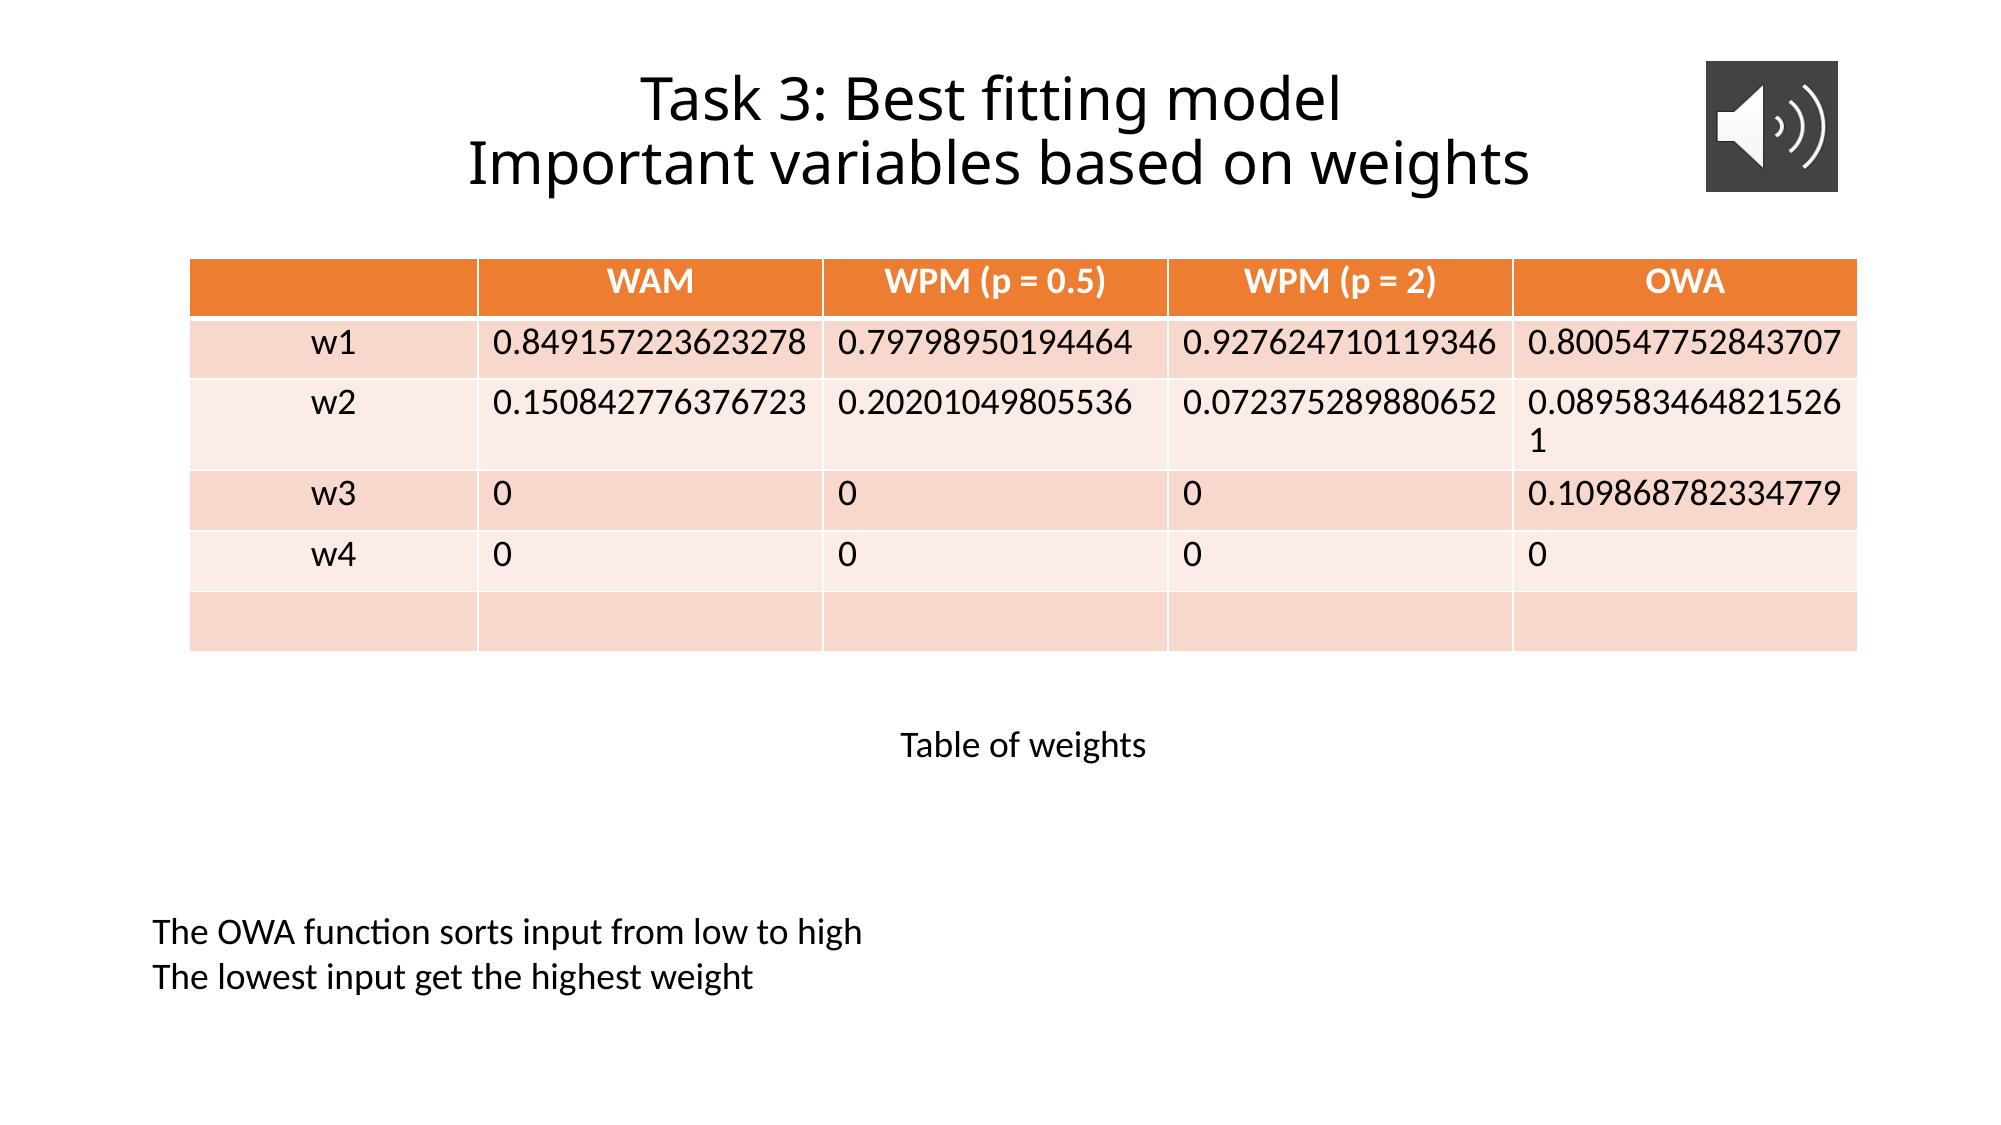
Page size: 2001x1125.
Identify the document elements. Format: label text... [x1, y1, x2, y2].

picture [1705, 59, 1839, 194]
table_cell [190, 592, 477, 651]
table_cell [1169, 592, 1512, 651]
table_cell [824, 592, 1167, 651]
table_cell w3 [190, 471, 477, 530]
title Task 3: Best fitting model Important variables based on weights [137, 59, 1863, 278]
table_cell 0.072375289880652 [1169, 380, 1512, 469]
table_cell w4 [190, 532, 477, 591]
table_cell 0 [824, 532, 1167, 591]
table_cell 0 [1169, 532, 1512, 591]
table_header WAM [479, 259, 822, 316]
table_cell 0 [824, 471, 1167, 530]
table_header OWA [1514, 259, 1857, 316]
table_cell 0.20201049805536 [824, 380, 1167, 469]
table_cell 0.800547752843707 [1514, 321, 1857, 378]
table_cell 0 [479, 471, 822, 530]
table_cell w2 [190, 380, 477, 469]
table_header [190, 259, 477, 316]
table_cell 0.849157223623278 [479, 321, 822, 378]
text_box The OWA function sorts input from low to high The lowest input get the highest weight [137, 899, 1955, 1050]
text_box Table of weights [523, 712, 1524, 773]
table_cell 0 [1514, 532, 1857, 591]
table_header WPM (p = 2) [1169, 259, 1512, 316]
table_cell [479, 592, 822, 651]
table_cell 0.79798950194464 [824, 321, 1167, 378]
table_cell 0.0895834648215261 [1514, 380, 1857, 469]
table_cell 0.109868782334779 [1514, 471, 1857, 530]
table_cell [1514, 592, 1857, 651]
table_cell 0 [1169, 471, 1512, 530]
table_header WPM (p = 0.5) [824, 259, 1167, 316]
table_cell 0 [479, 532, 822, 591]
table_cell 0.927624710119346 [1169, 321, 1512, 378]
table_cell w1 [190, 321, 477, 378]
table_cell 0.150842776376723 [479, 380, 822, 469]
